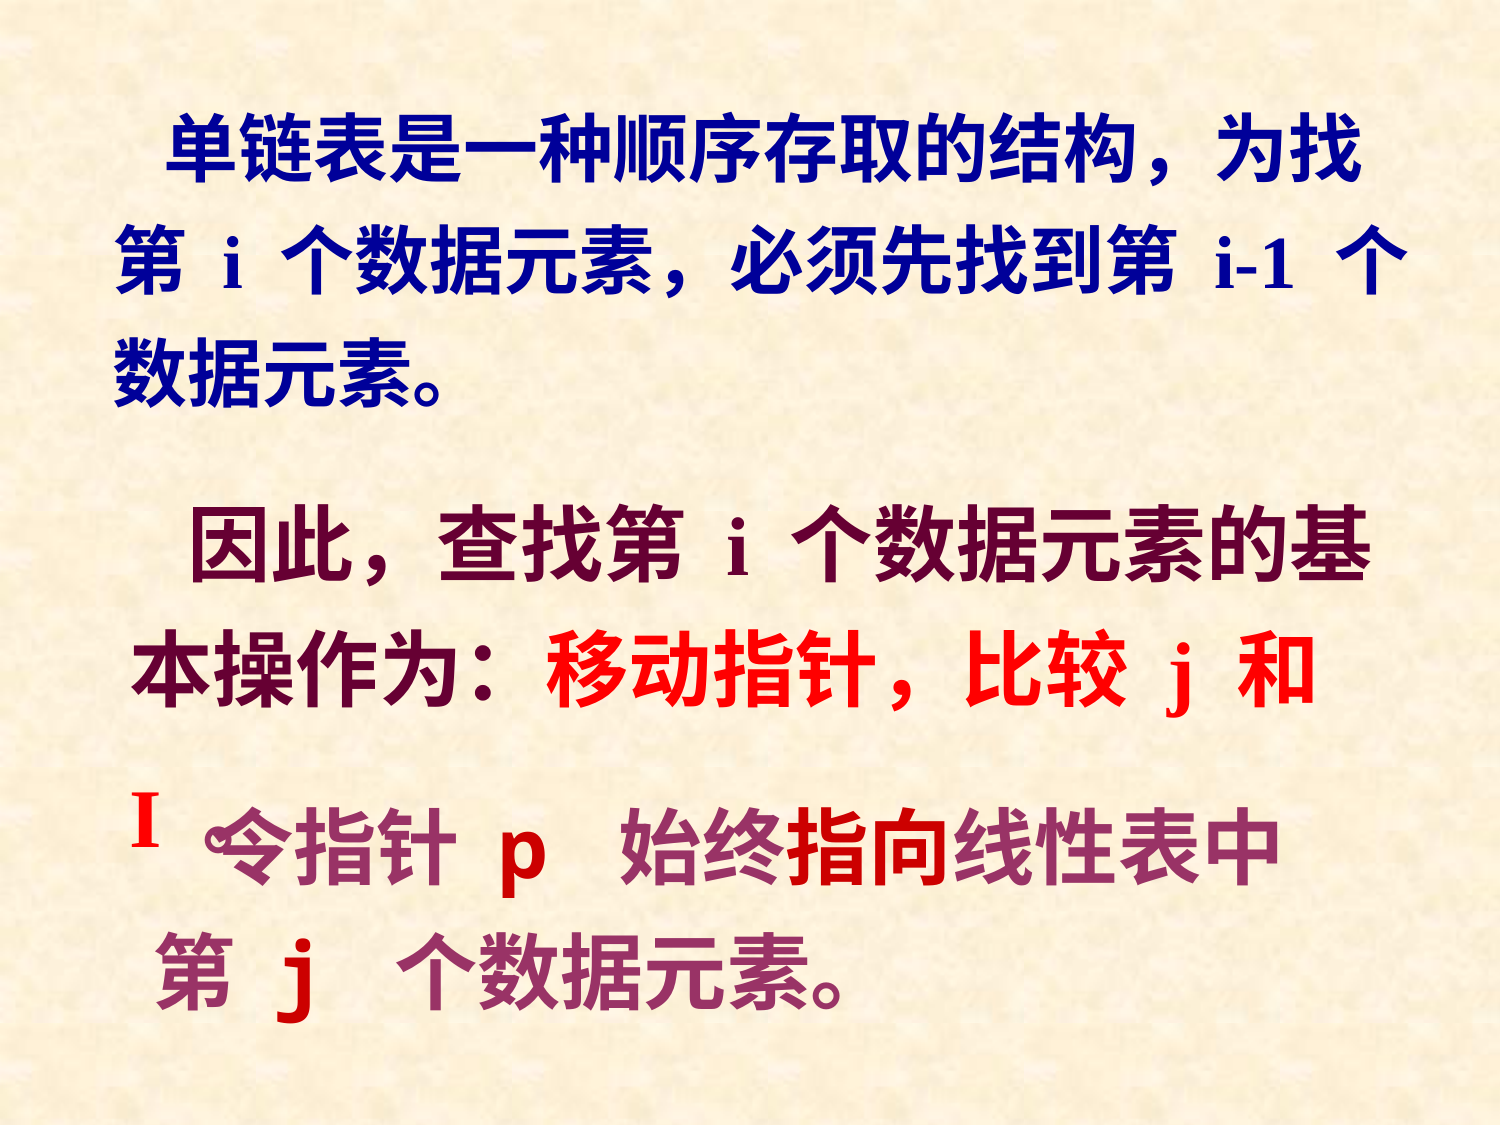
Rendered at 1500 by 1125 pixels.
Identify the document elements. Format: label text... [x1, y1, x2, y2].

text_box 令指针 p 始终指向线性表中第 j 个数据元素。 [137, 762, 1363, 1028]
text_box 单链表是一种顺序存取的结构，为找第 i 个数据元素，必须先找到第 i-1 个数据元素。 [97, 71, 1438, 424]
picture [0, 0, 1500, 1125]
text_box 因此，查找第 i 个数据元素的基本操作为：移动指针，比较 j 和 I 。 [114, 459, 1450, 875]
